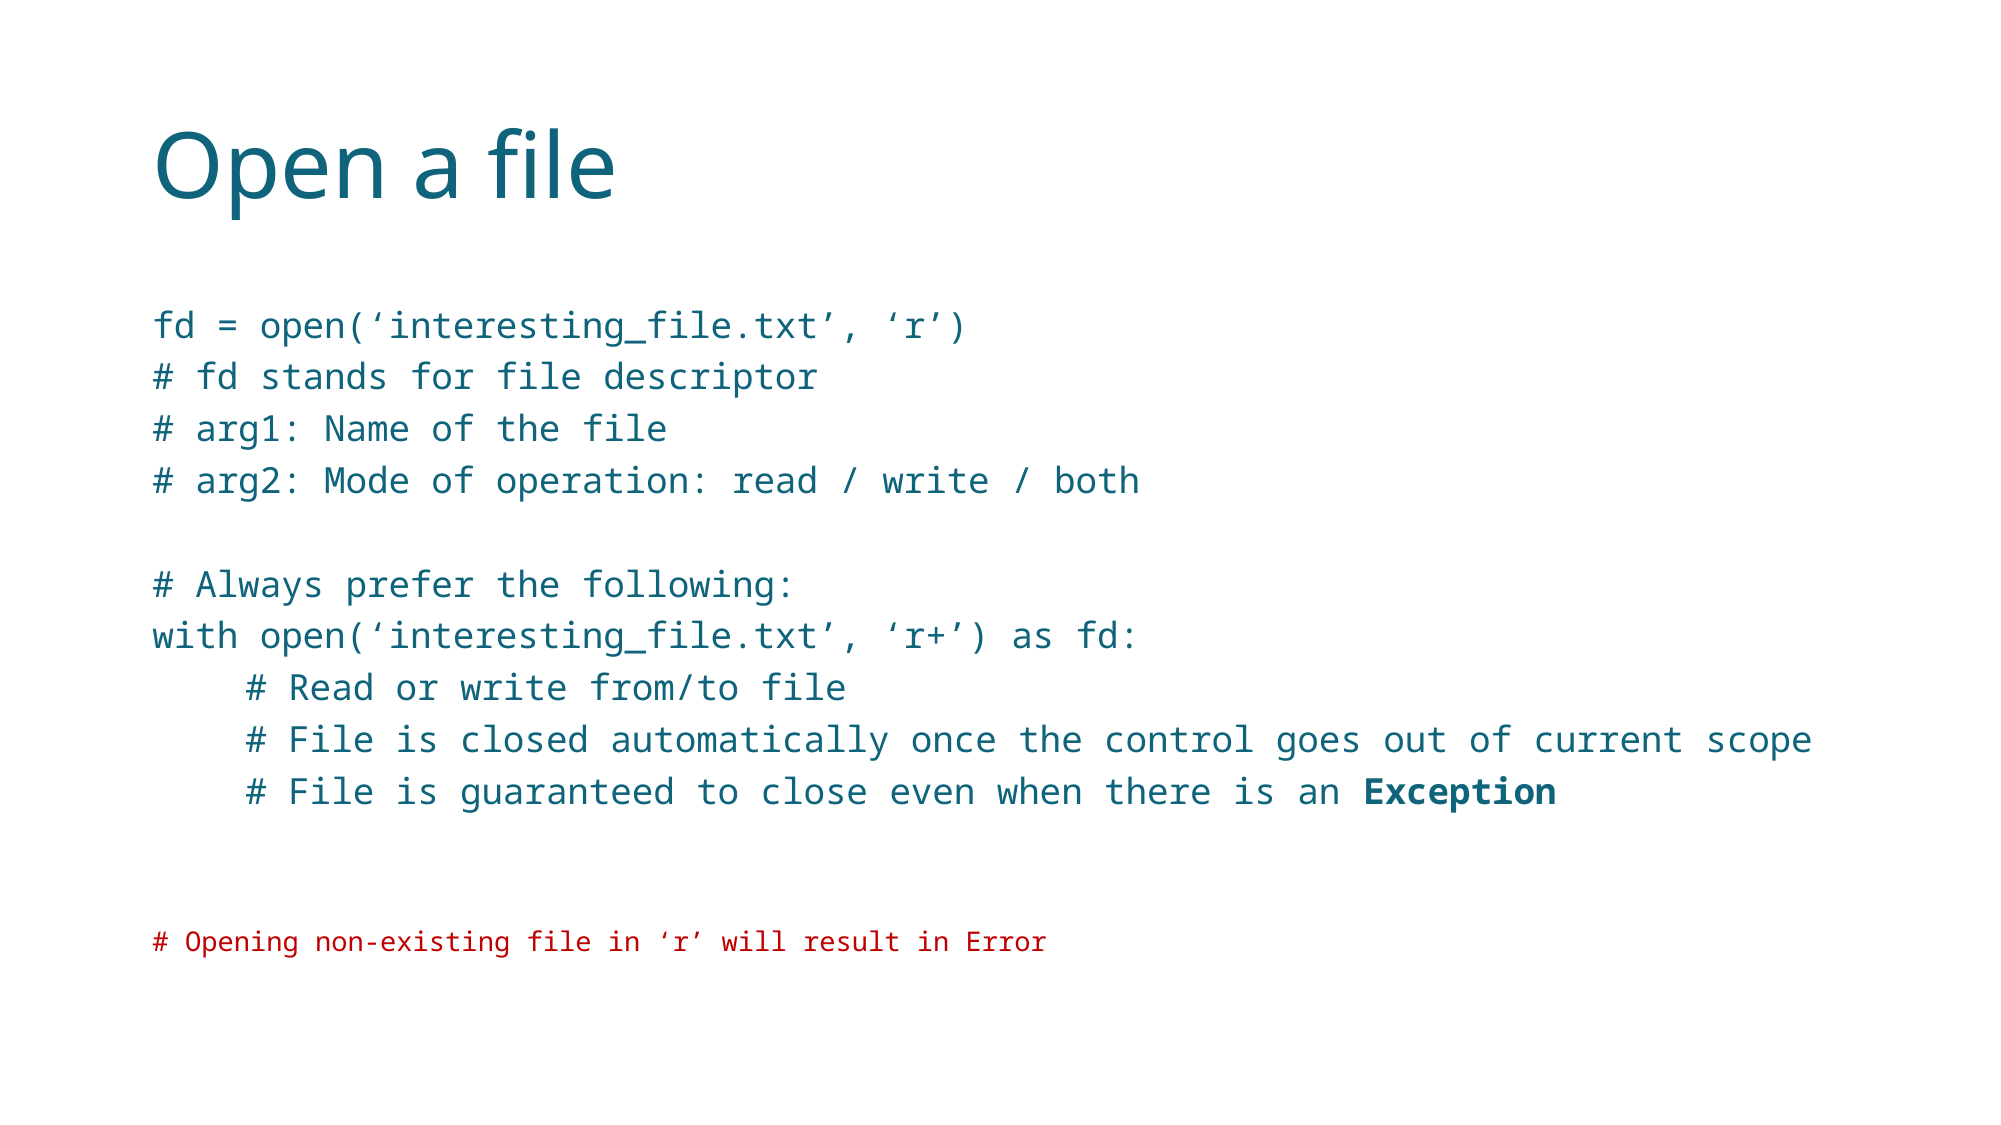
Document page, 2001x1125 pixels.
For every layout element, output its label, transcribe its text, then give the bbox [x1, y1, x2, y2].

list fd = open(‘interesting_file.txt’, ‘r’) # fd stands for file descriptor # arg1: Name of the file # arg2: Mode of operation: read / write / both # Always prefer the following: with open(‘interesting_file.txt’, ‘r+’) as fd: # Read or write from/to file # File is closed automatically once the control goes out of current scope # File is guaranteed to close even when there is an Exception # Opening non-existing file in ‘r’ will result in Error [137, 299, 1863, 1014]
title Open a file [137, 59, 1863, 278]
